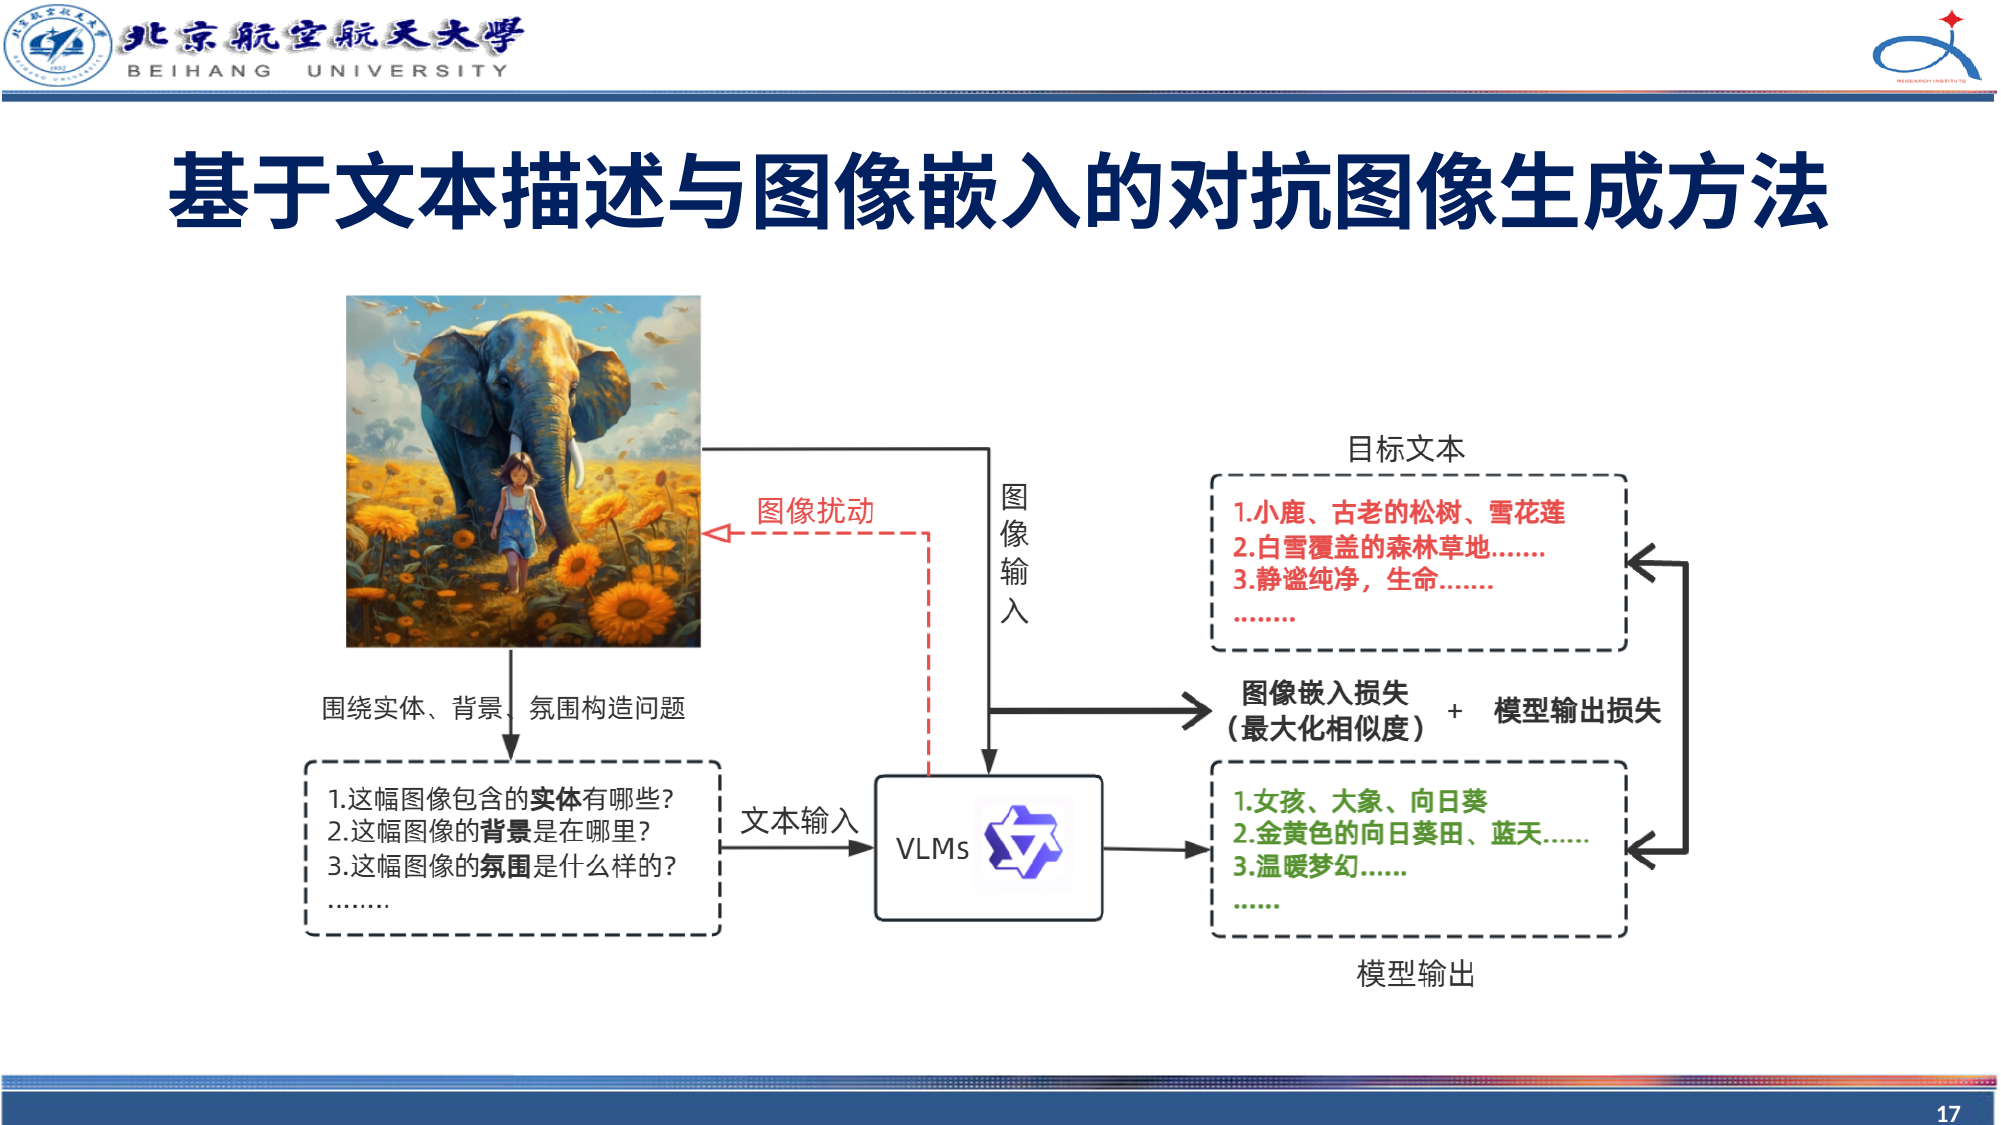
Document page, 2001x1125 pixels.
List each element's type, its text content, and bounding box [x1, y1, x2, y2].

title 基于文本描述与图像嵌入的对抗图像生成方法 [99, 129, 1901, 250]
picture [1, 1, 544, 89]
picture [0, 1074, 2000, 1125]
picture [0, 3, 2000, 102]
picture [248, 267, 1725, 1025]
slide_number 17 [1724, 1089, 1977, 1125]
